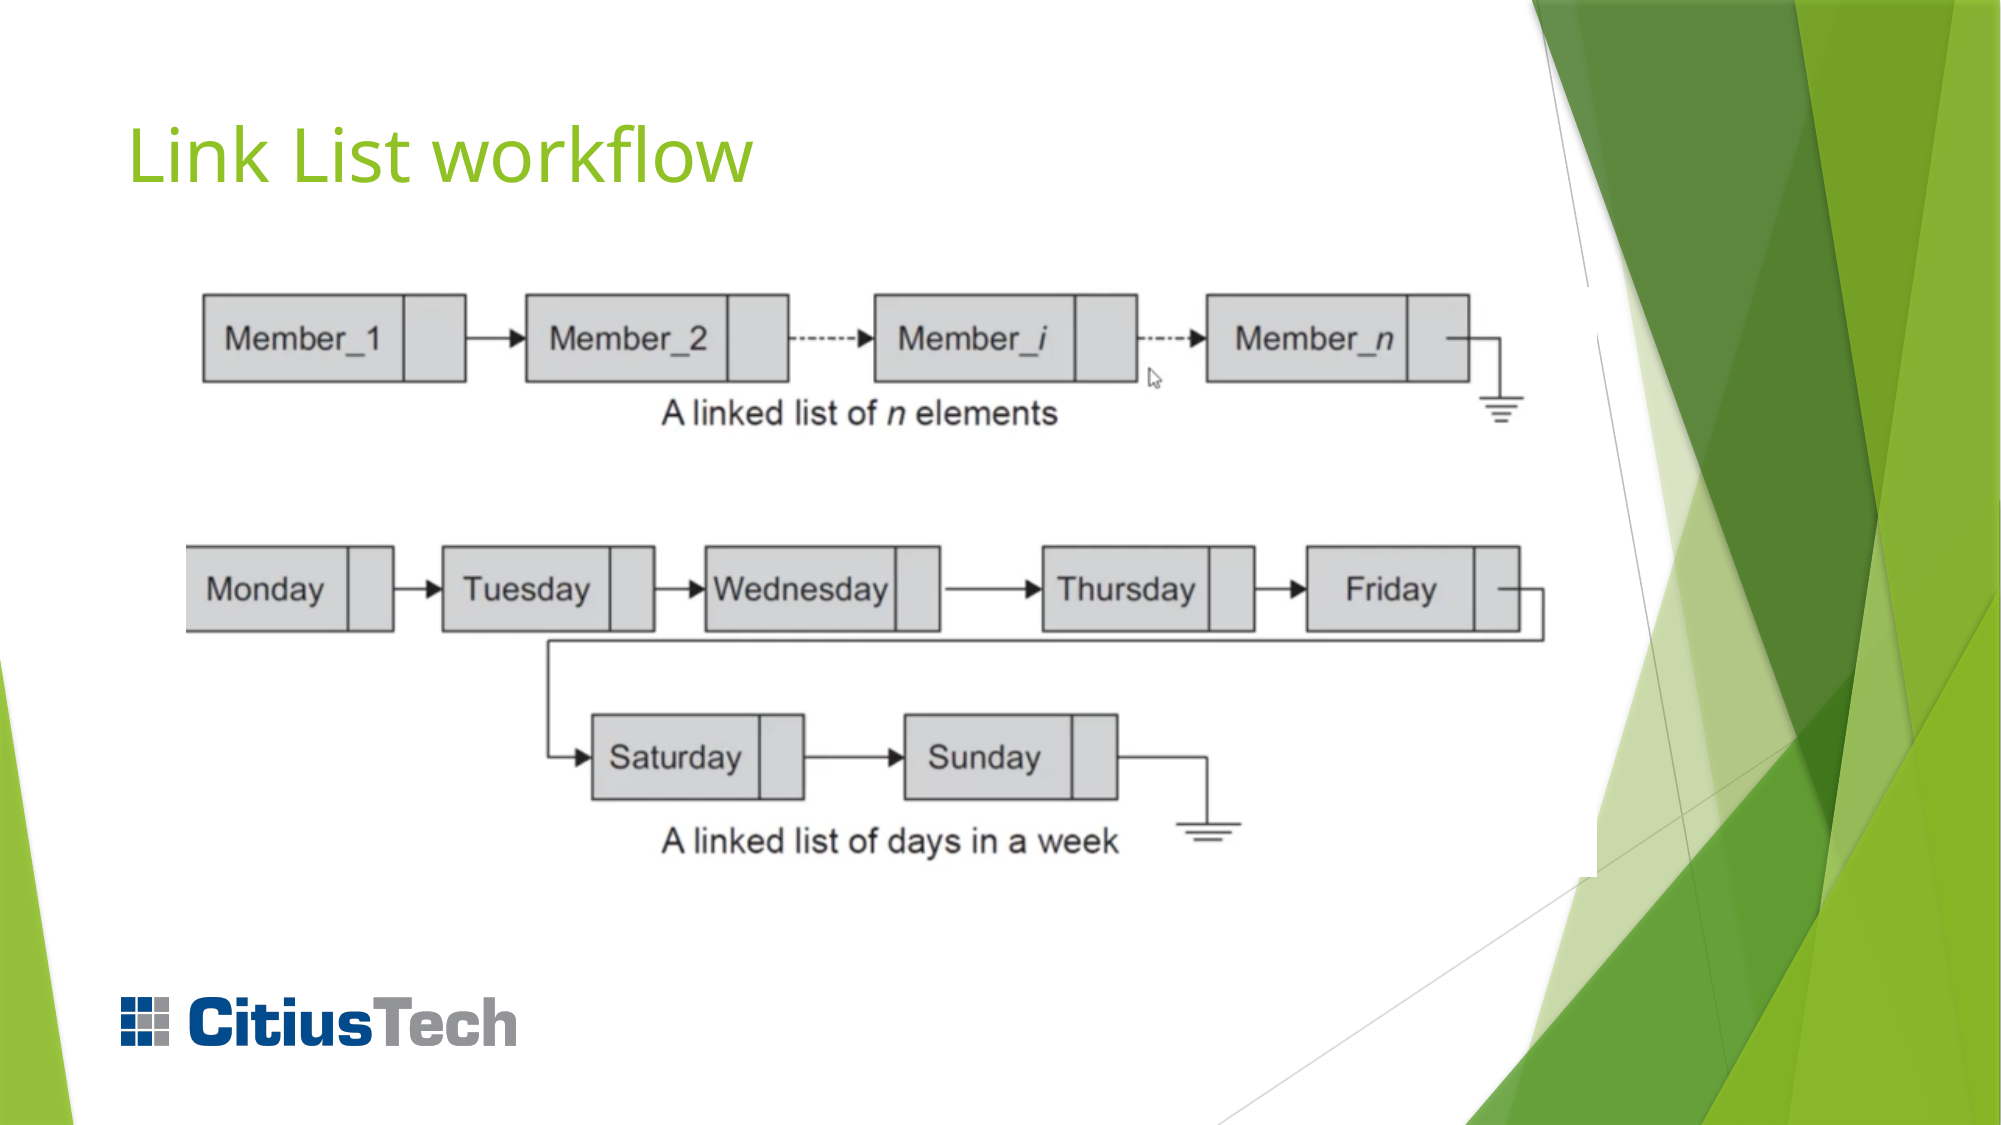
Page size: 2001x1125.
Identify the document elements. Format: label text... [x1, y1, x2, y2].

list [185, 286, 1597, 877]
picture [121, 997, 516, 1046]
title Link List workflow [111, 99, 1522, 317]
